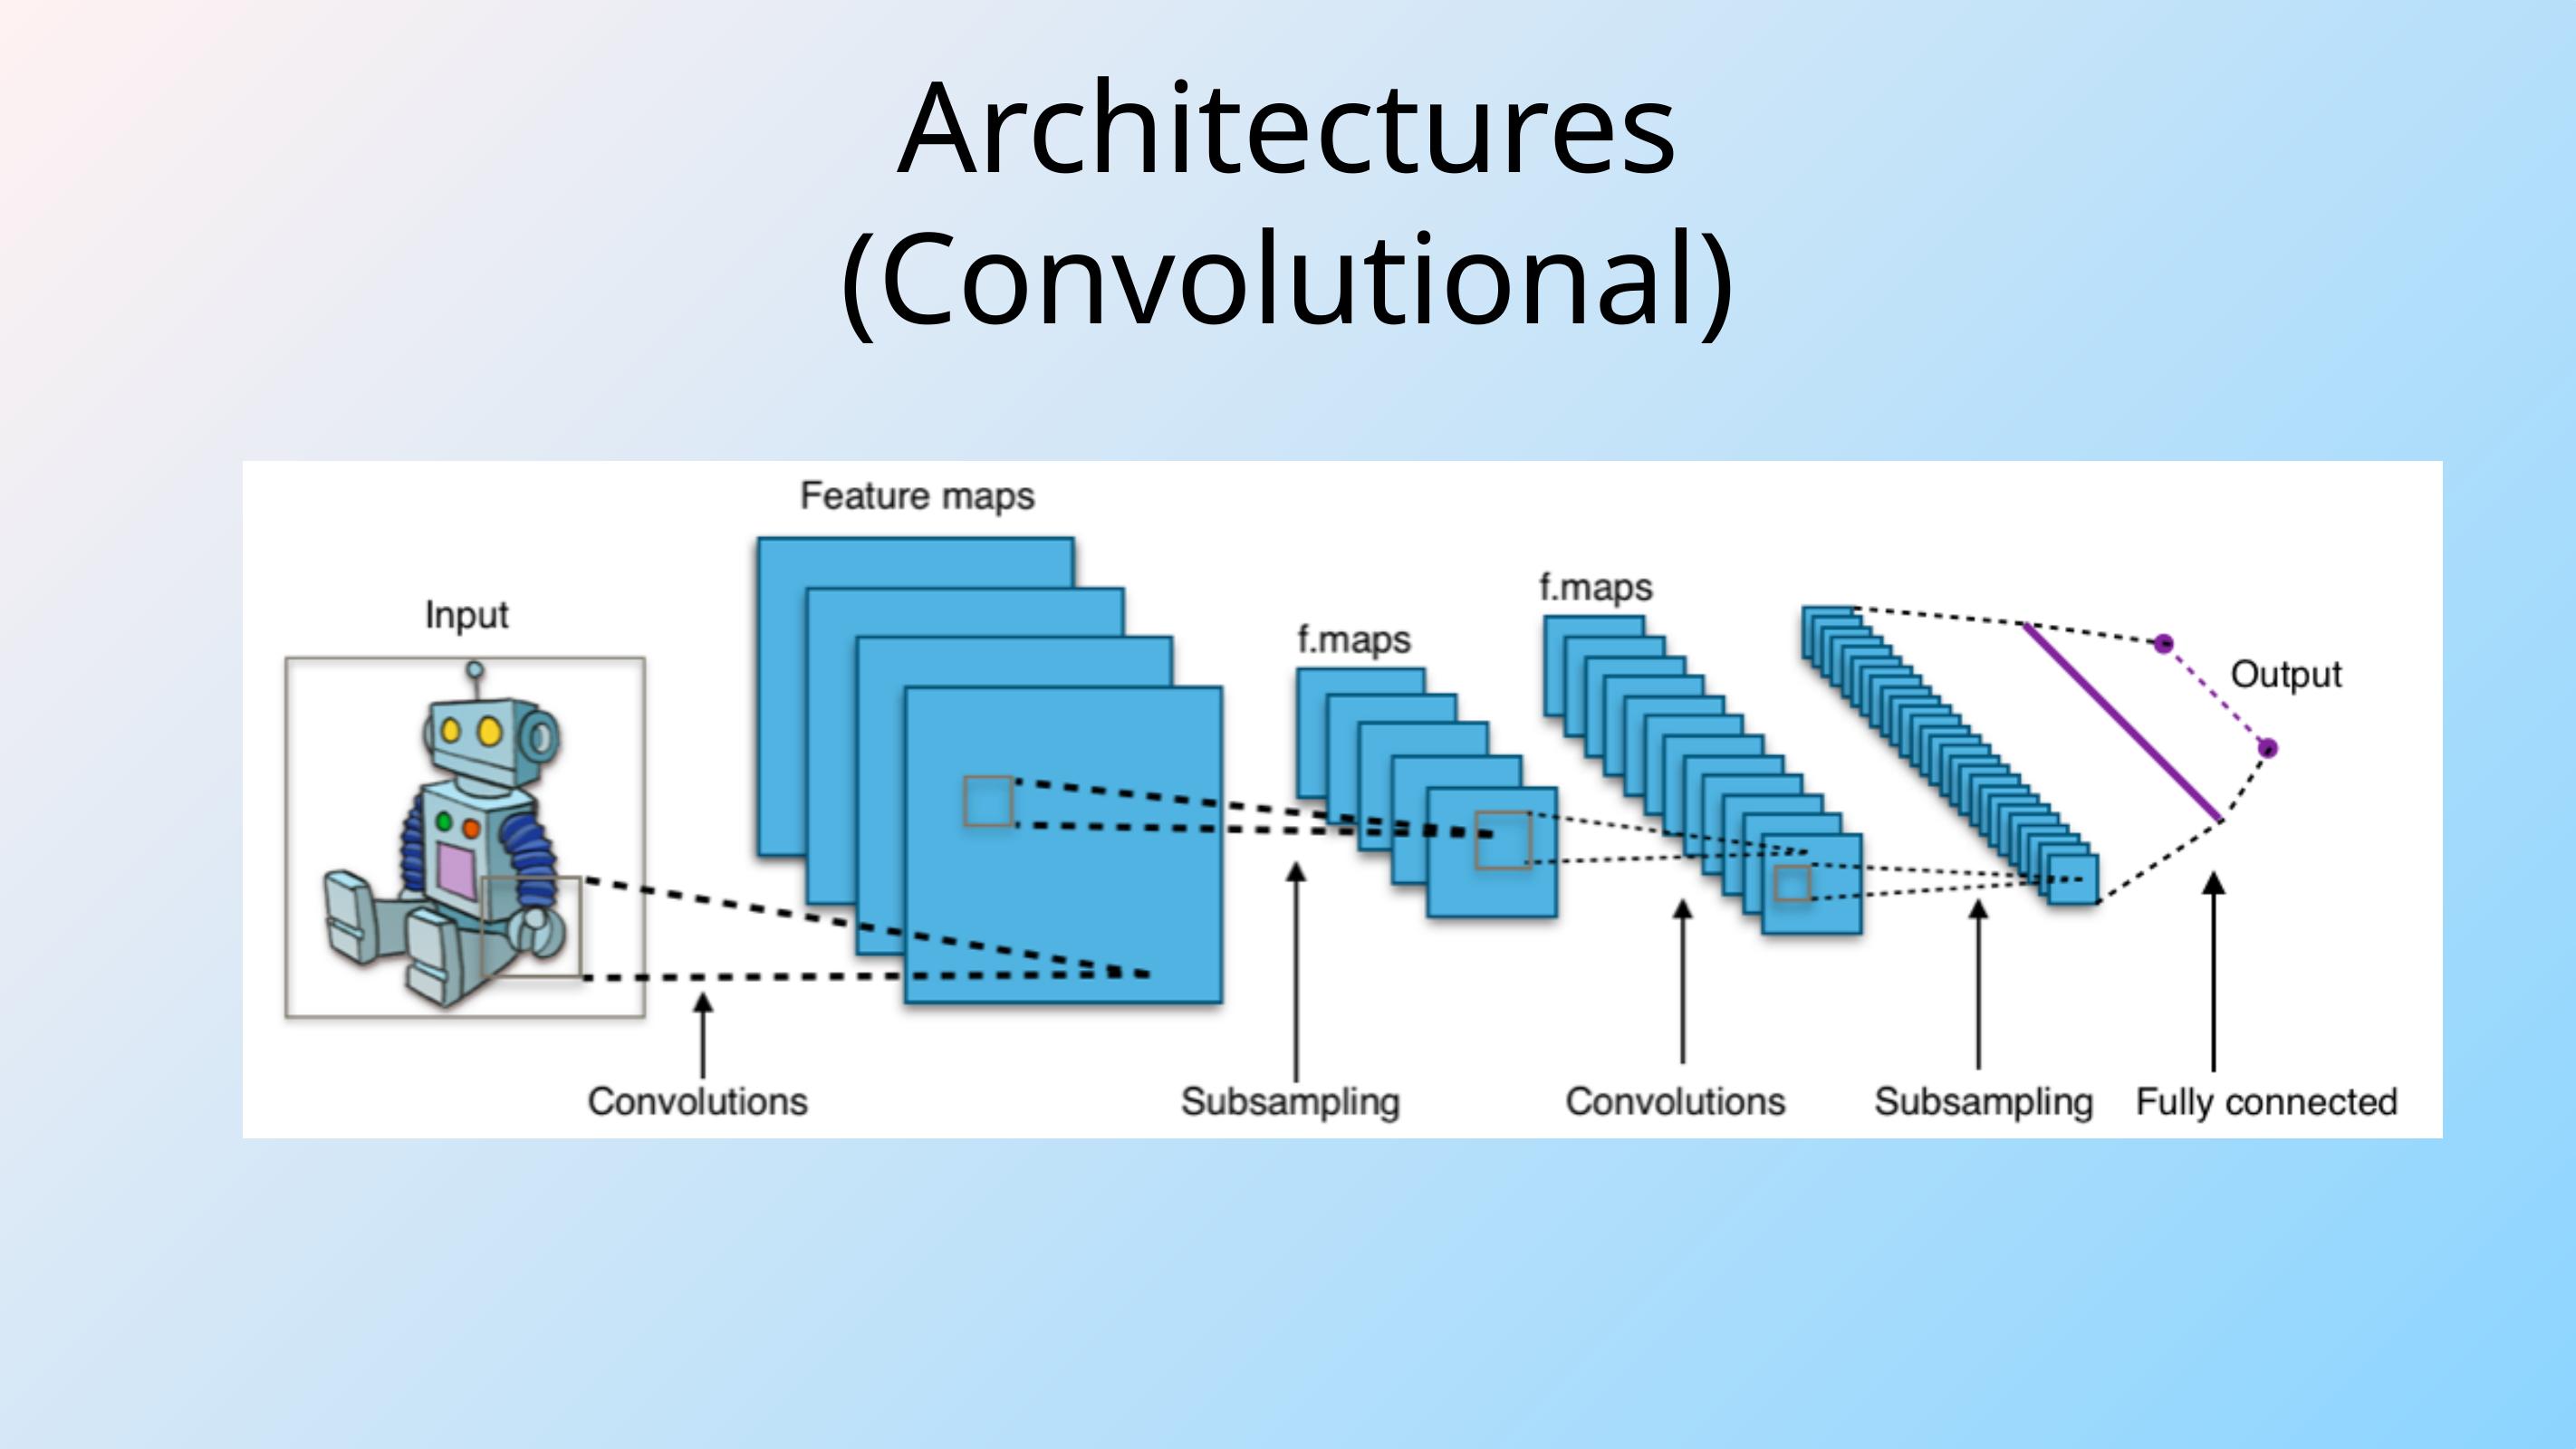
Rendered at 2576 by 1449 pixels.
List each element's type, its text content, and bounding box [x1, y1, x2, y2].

title Architectures (Convolutional) [187, 37, 2389, 360]
picture [243, 461, 2443, 1138]
